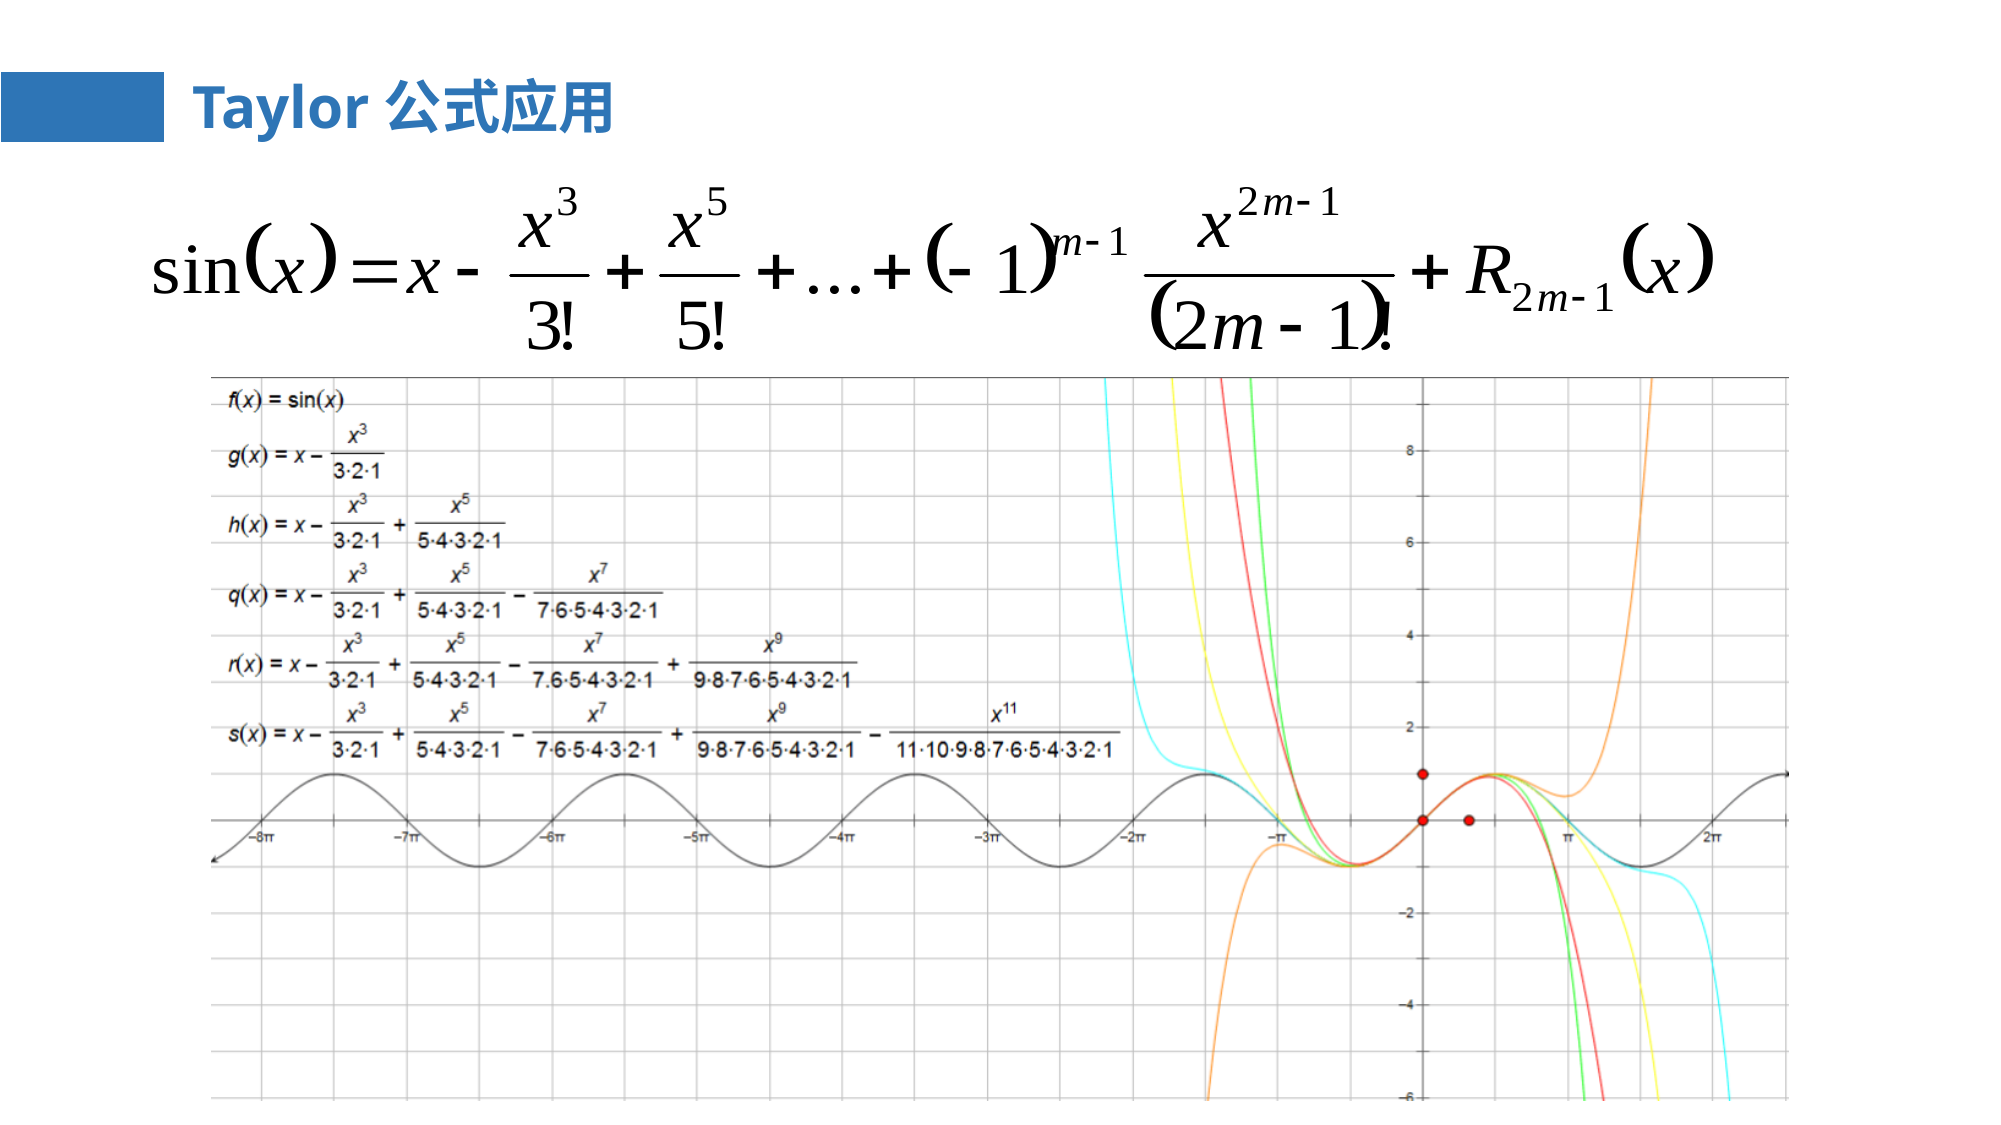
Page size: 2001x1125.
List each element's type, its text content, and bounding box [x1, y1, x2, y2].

picture [211, 377, 1789, 1101]
title Taylor公式应用 [177, 18, 1903, 203]
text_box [142, 166, 1719, 378]
